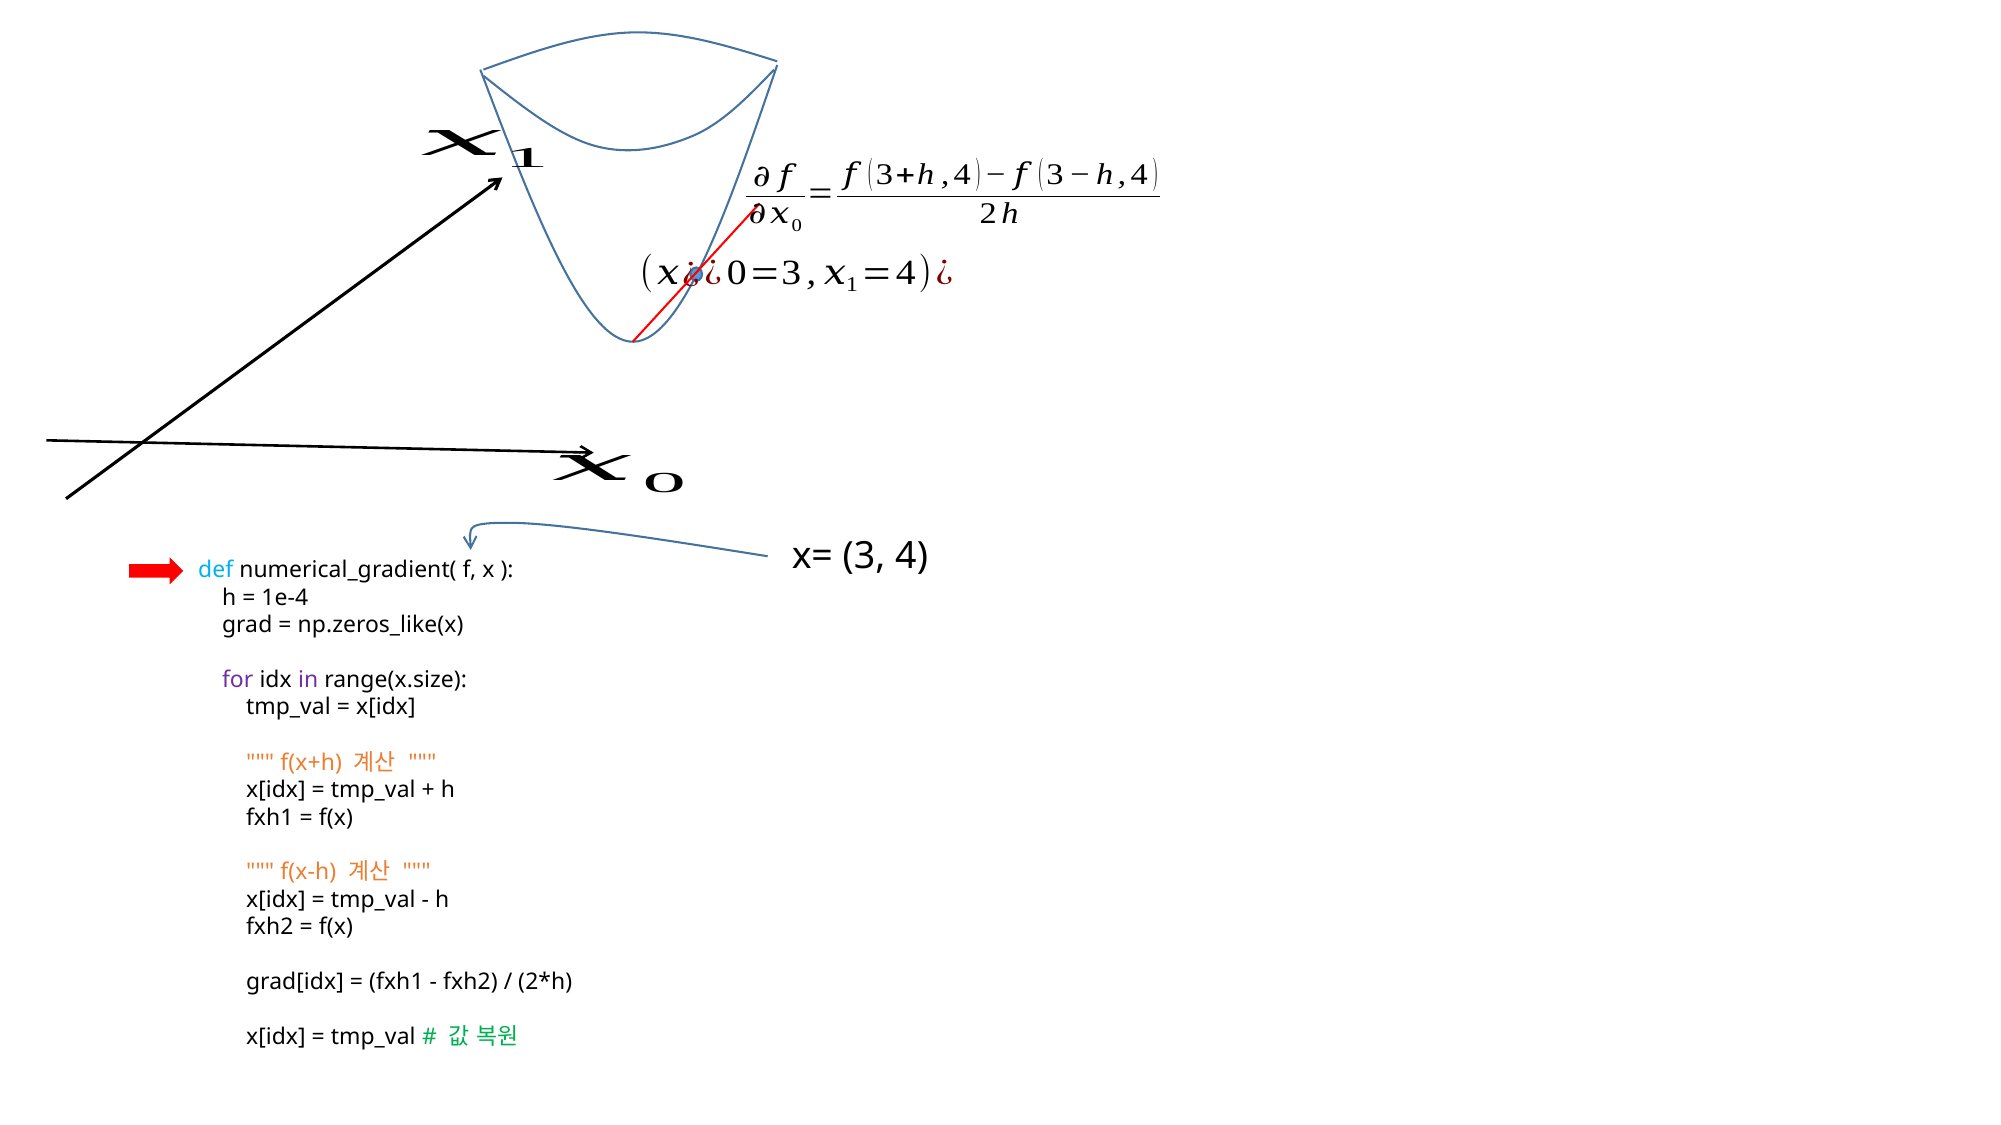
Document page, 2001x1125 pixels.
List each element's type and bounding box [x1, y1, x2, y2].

text_box [46, 32, 1162, 1091]
